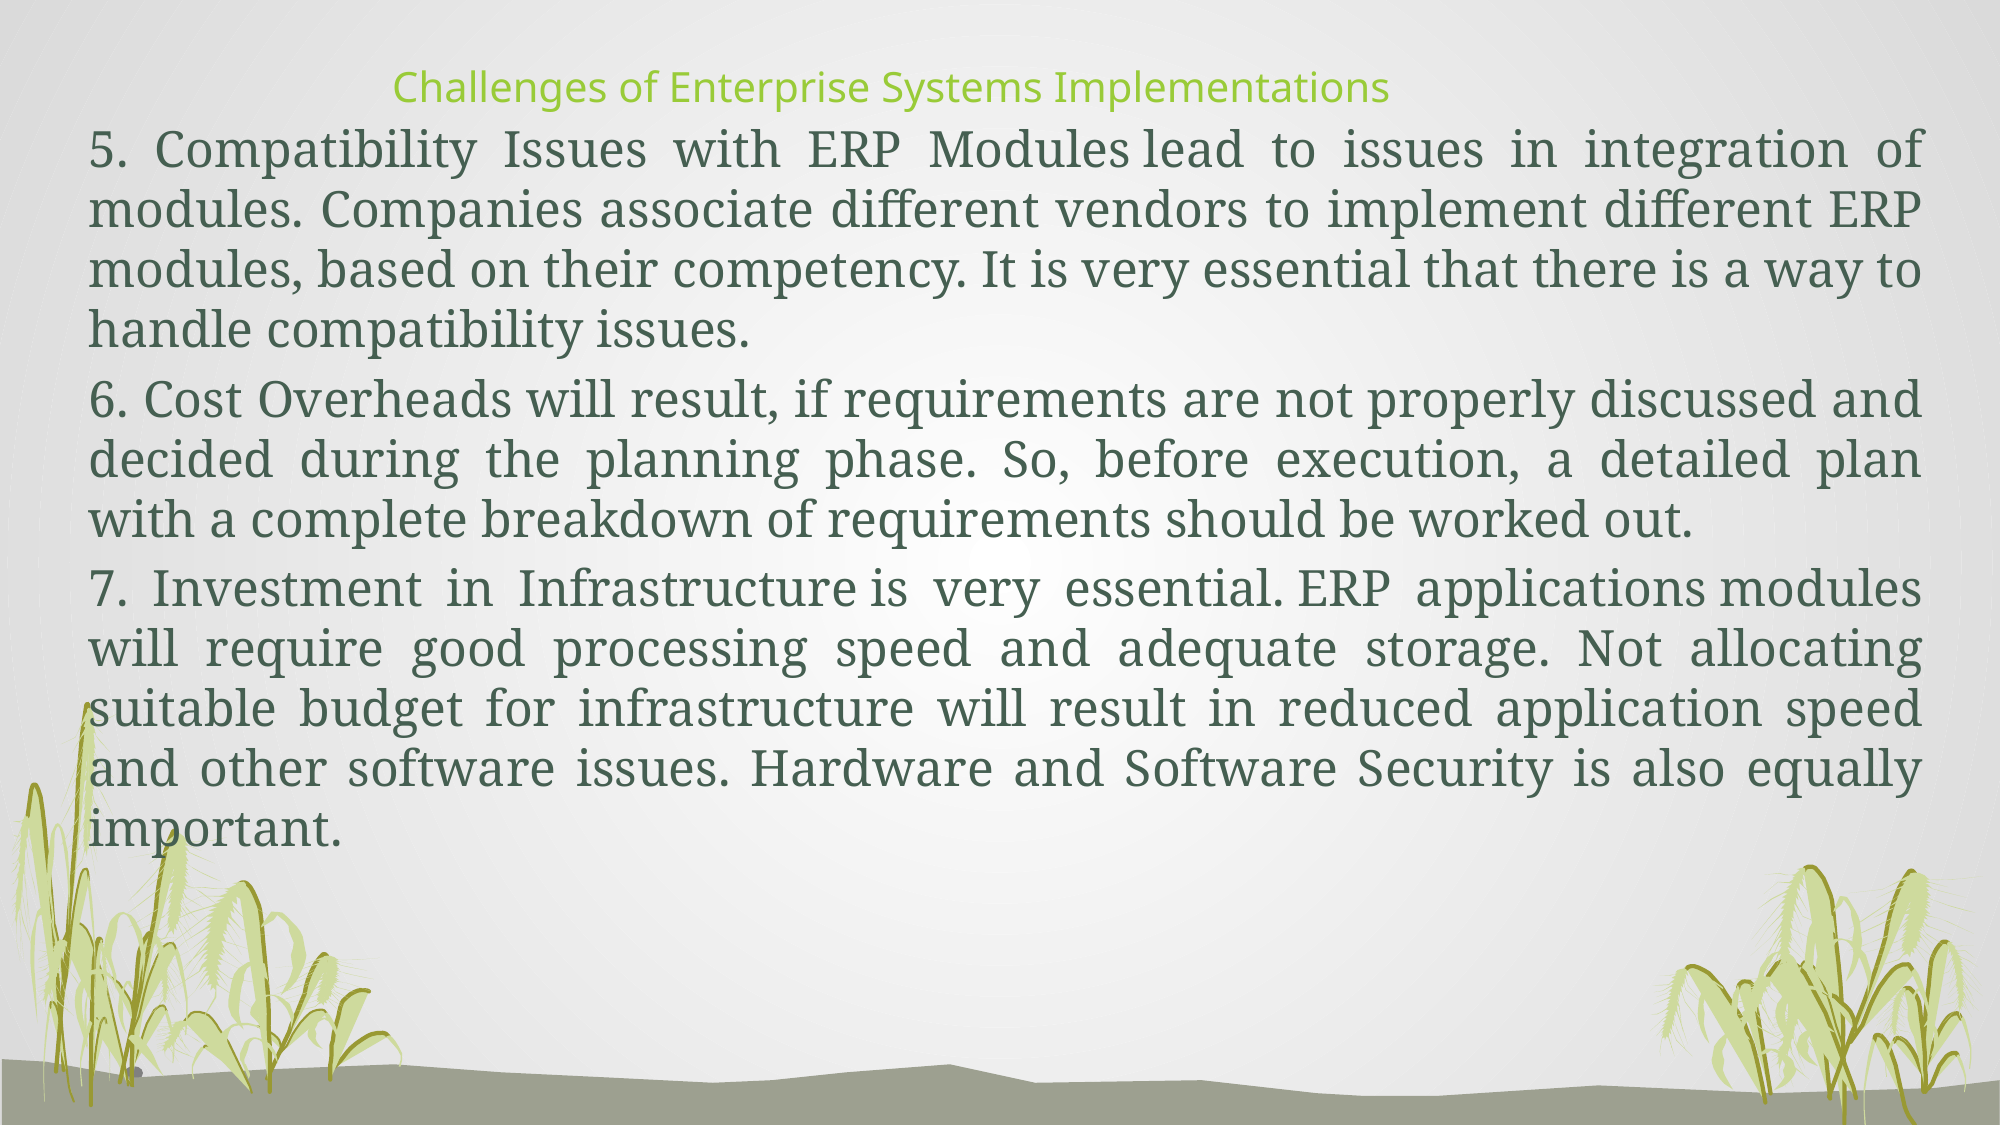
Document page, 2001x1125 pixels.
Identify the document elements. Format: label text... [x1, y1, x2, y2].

list 5. Compatibility Issues with ERP Modules lead to issues in integration of modules. Companies associate different vendors to implement different ERP modules, based on their competency. It is very essential that there is a way to handle compatibility issues. 6. Cost Overheads will result, if requirements are not properly discussed and decided during the planning phase. So, before execution, a detailed plan with a complete breakdown of requirements should be worked out. 7. Investment in Infrastructure is very essential. ERP applications modules will require good processing speed and adequate storage. Not allocating suitable budget for infrastructure will result in reduced application speed and other software issues. Hardware and Software Security is also equally important. [73, 109, 1939, 1011]
